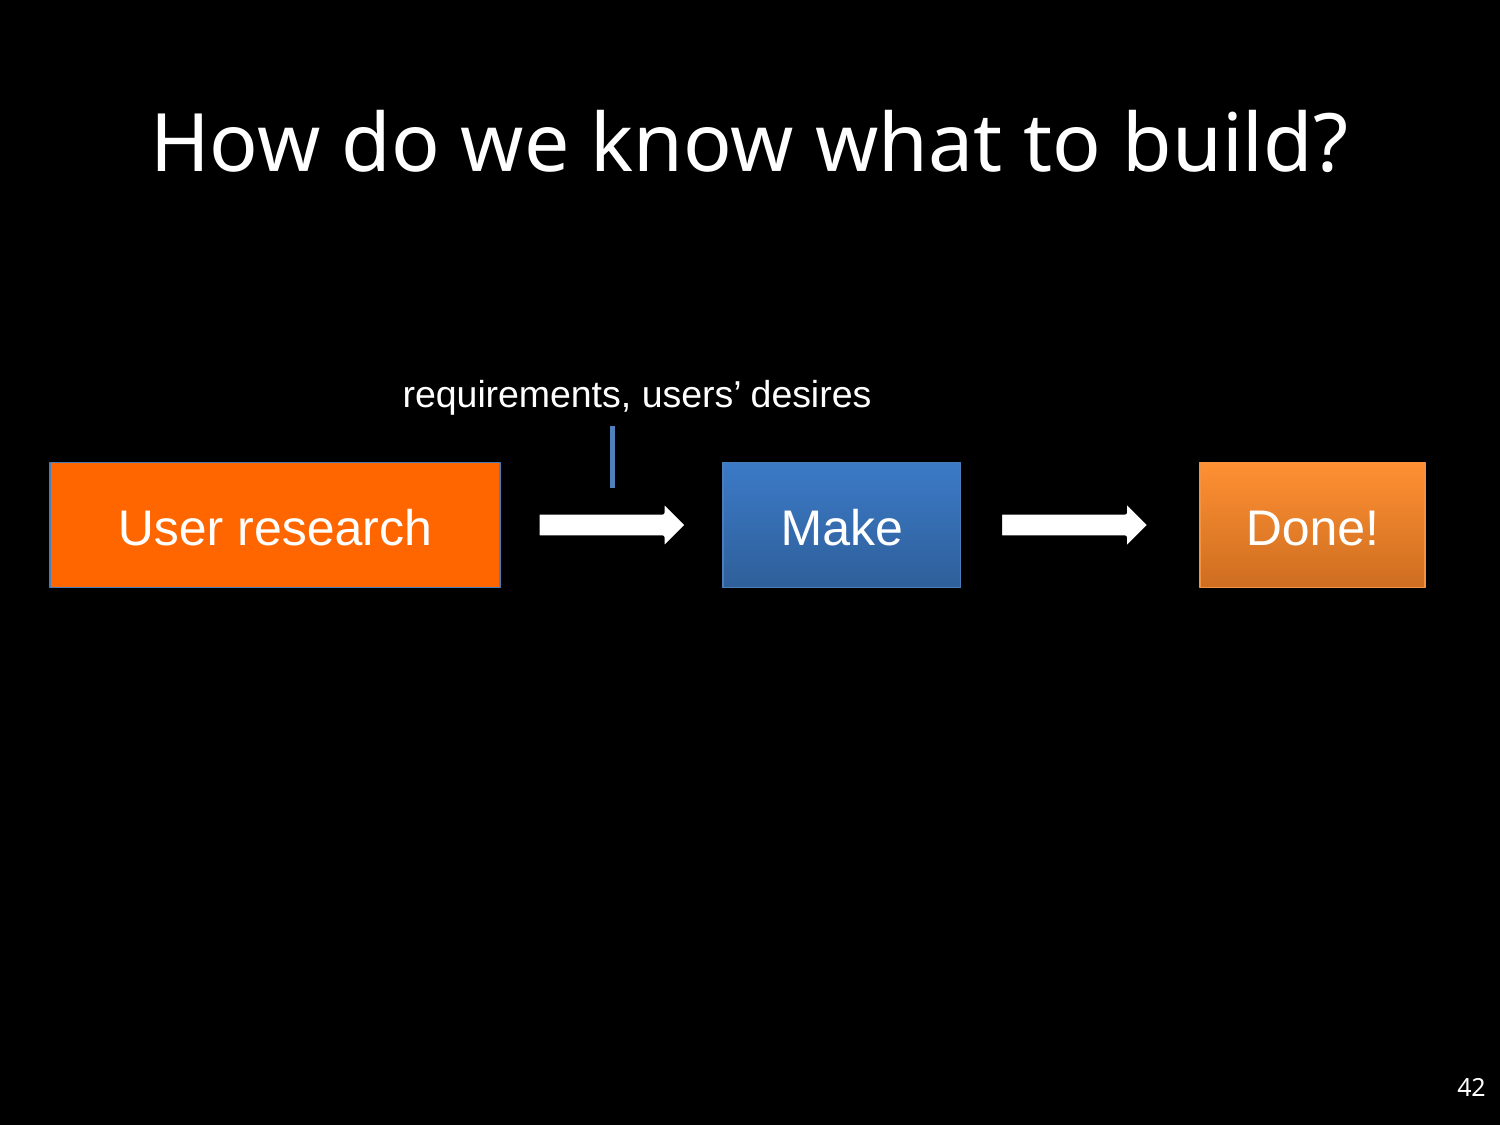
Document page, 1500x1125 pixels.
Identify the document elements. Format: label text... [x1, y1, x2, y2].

text_box [997, 498, 1153, 552]
title How do we know what to build? [75, 45, 1425, 233]
text_box [535, 498, 690, 552]
text_box requirements, users’ desires [387, 362, 1007, 423]
text_box Done! [1199, 462, 1426, 588]
text_box User research [49, 462, 501, 588]
slide_number 42 [1437, 1062, 1500, 1116]
text_box Make [722, 462, 961, 588]
